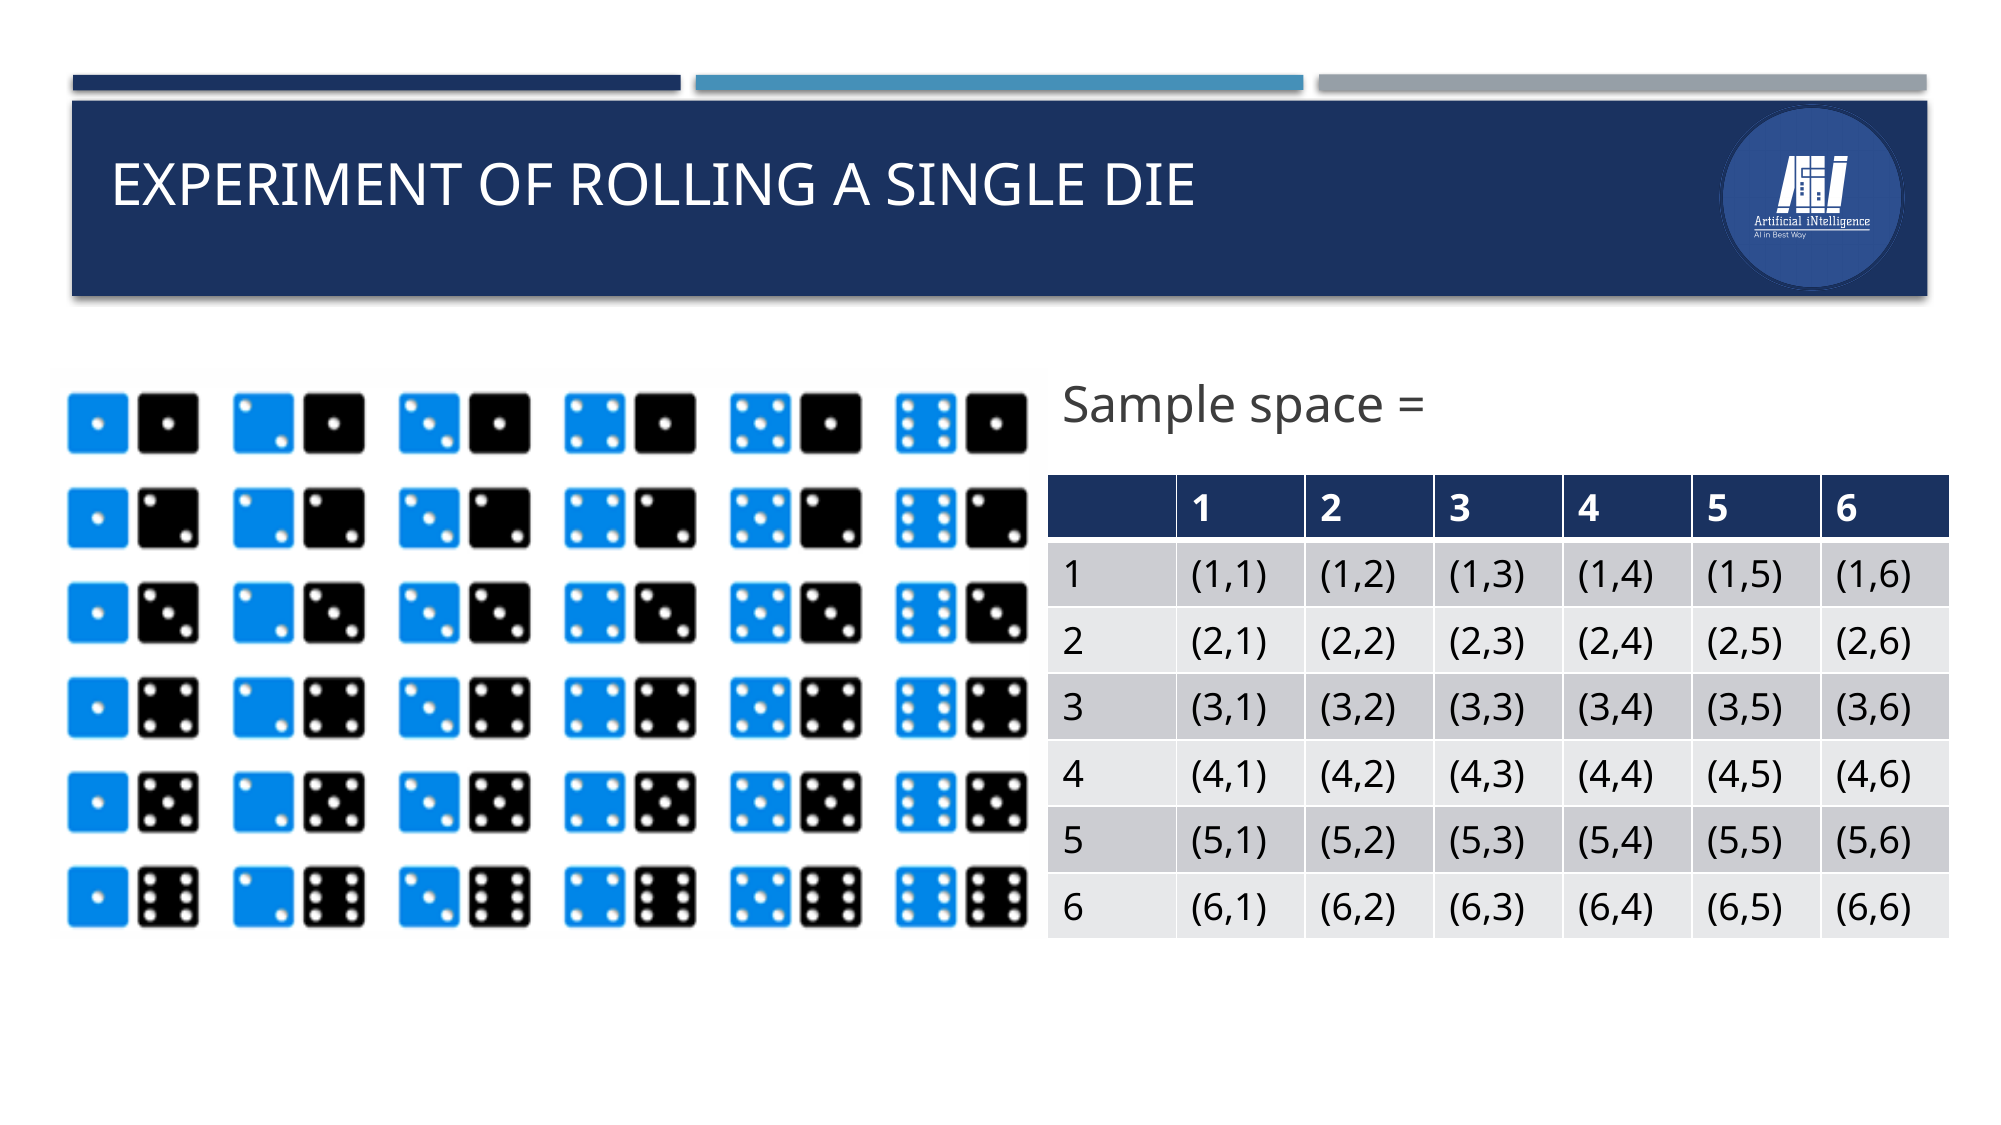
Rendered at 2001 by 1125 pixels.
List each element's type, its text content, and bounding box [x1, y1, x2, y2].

list Sample space = [1047, 362, 1573, 442]
table_cell (2,1) [1177, 608, 1304, 672]
table_cell (3,6) [1822, 674, 1949, 739]
table_cell (1,5) [1693, 543, 1820, 606]
table_cell (3,2) [1306, 674, 1433, 739]
table_cell (5,2) [1306, 807, 1433, 872]
title Experiment of rolling a single die [95, 58, 1905, 225]
table_cell (2,6) [1822, 608, 1949, 672]
table_cell (2,2) [1306, 608, 1433, 672]
table_cell (6,6) [1822, 874, 1949, 938]
table_cell (4,4) [1564, 741, 1691, 805]
table_cell (4,1) [1177, 741, 1304, 805]
picture [49, 368, 1048, 940]
table_cell (6,1) [1177, 874, 1304, 938]
table_cell (4,3) [1435, 741, 1562, 805]
table_header 1 [1177, 475, 1304, 537]
table_cell (3,5) [1693, 674, 1820, 739]
table_cell (5,5) [1693, 807, 1820, 872]
table_cell (6,2) [1306, 874, 1433, 938]
table_cell (1,1) [1177, 543, 1304, 606]
table_cell (1,2) [1306, 543, 1433, 606]
table_header 4 [1564, 475, 1691, 537]
table_header 2 [1306, 475, 1433, 537]
table_header 3 [1435, 475, 1562, 537]
table_cell (4,2) [1306, 741, 1433, 805]
table_cell (5,4) [1564, 807, 1691, 872]
table_cell (5,1) [1177, 807, 1304, 872]
table_cell (3,1) [1177, 674, 1304, 739]
table_cell (3,3) [1435, 674, 1562, 739]
table_cell (5,6) [1822, 807, 1949, 872]
table_cell (2,4) [1564, 608, 1691, 672]
table_cell (4,6) [1822, 741, 1949, 805]
table_cell 2 [1053, 608, 1176, 672]
table_cell (6,5) [1693, 874, 1820, 938]
table_cell 5 [1053, 807, 1176, 872]
table_header [1053, 475, 1176, 537]
table_cell (3,4) [1564, 674, 1691, 739]
table_cell 4 [1053, 741, 1176, 805]
table_cell (5,3) [1435, 807, 1562, 872]
table_cell (1,6) [1822, 543, 1949, 606]
table_cell (2,3) [1435, 608, 1562, 672]
table_cell 6 [1053, 874, 1176, 938]
table_cell (6,3) [1435, 874, 1562, 938]
table_cell 1 [1053, 543, 1176, 606]
table_header 6 [1822, 475, 1949, 537]
table_cell (4,5) [1693, 741, 1820, 805]
table_cell (6,4) [1564, 874, 1691, 938]
table_cell (1,3) [1435, 543, 1562, 606]
table_header 5 [1693, 475, 1820, 537]
table_cell 3 [1053, 674, 1176, 739]
table_cell (1,4) [1564, 543, 1691, 606]
table_cell (2,5) [1693, 608, 1820, 672]
picture [1718, 104, 1906, 291]
